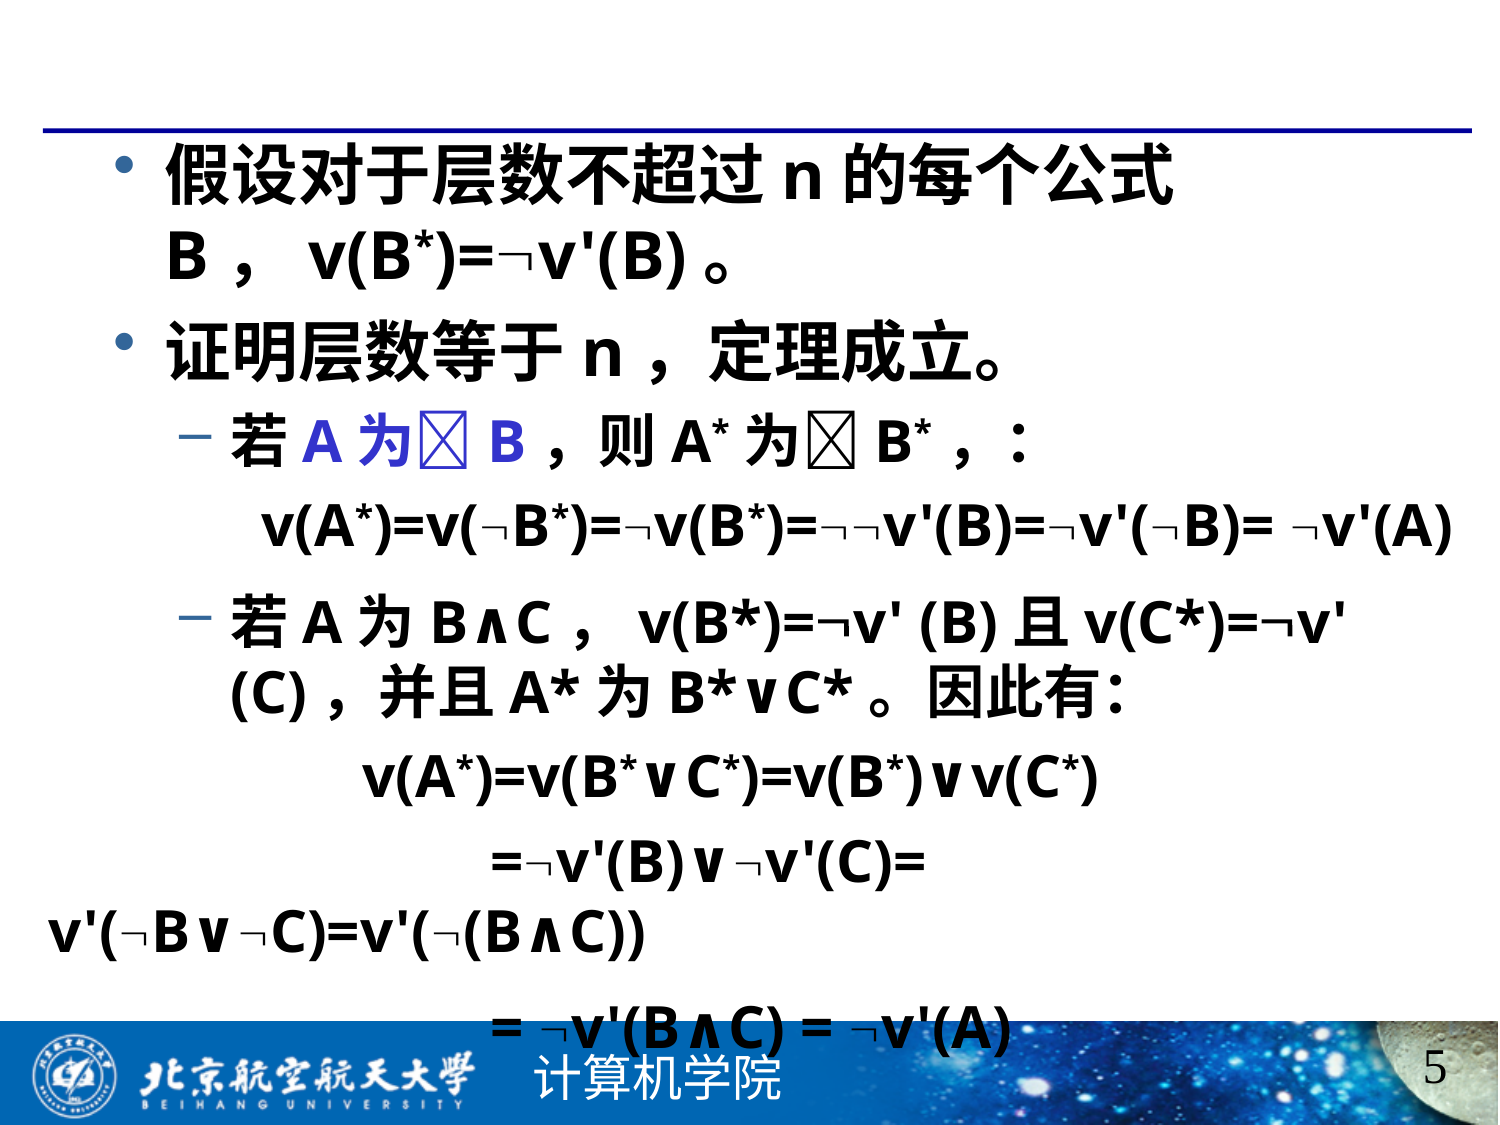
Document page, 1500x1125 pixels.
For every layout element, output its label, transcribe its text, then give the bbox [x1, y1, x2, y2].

picture [1342, 1046, 1361, 1051]
list 假设对于层数不超过n的每个公式B，v(B*)=v'(B)。 证明层数等于n，定理成立。 若A为B，则A*为B*，： v(A*)=v(B*)=v(B*)=v'(B)=v'(B)= v'(A) 若A为B∧C，v(B*)=v' (B)且v(C*)=v' (C)，并且A*为B*∨C*。因此有： v(A*)=v(B*∨C*)=v(B*)∨v(C*) =v'(B)∨v'(C)= v'(B∨C)=v'((B∧C)) = v'(B∧C) = v'(A) [32, 125, 1500, 1046]
picture [0, 1021, 1498, 1125]
